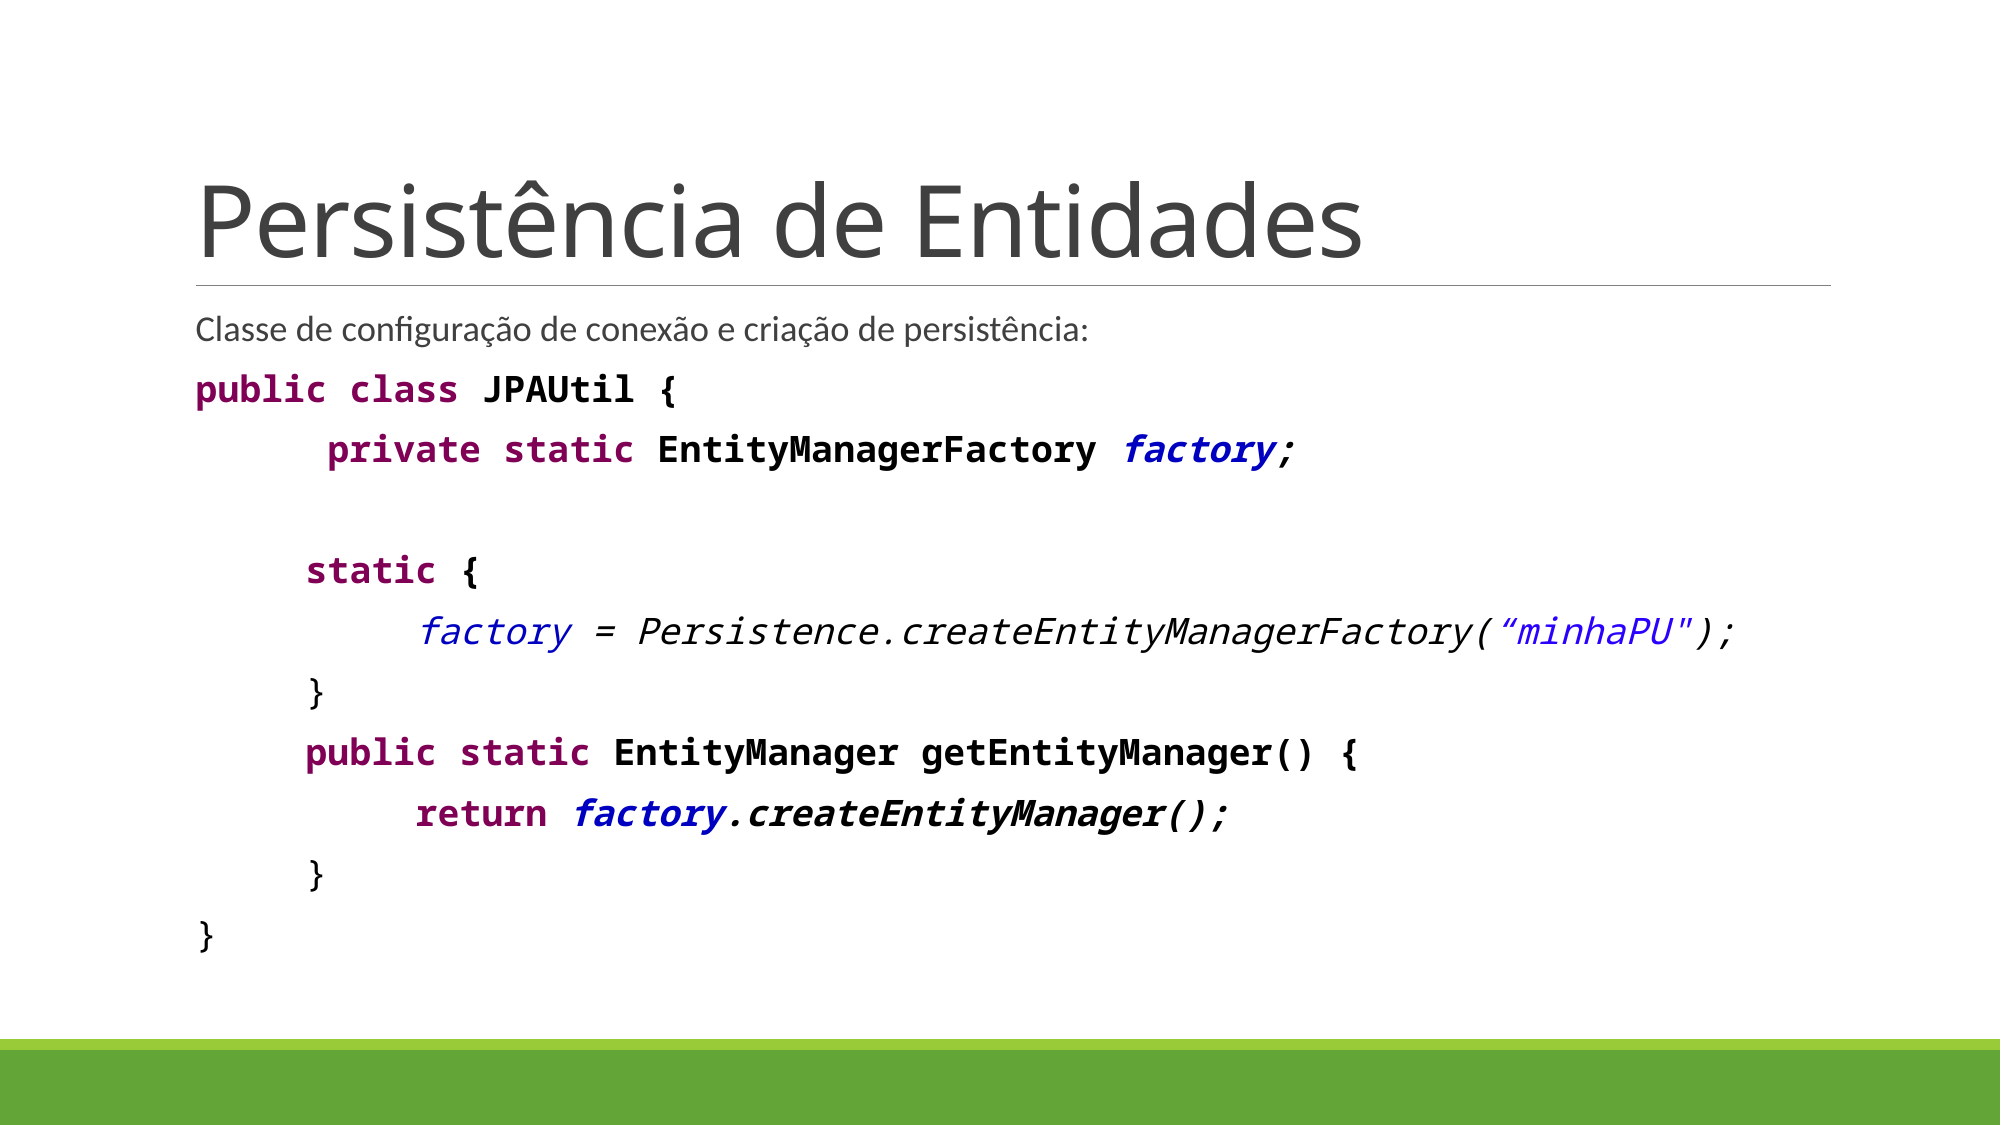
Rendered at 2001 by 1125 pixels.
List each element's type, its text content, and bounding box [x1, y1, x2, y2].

title Persistência de Entidades [180, 47, 1830, 285]
list Classe de configuração de conexão e criação de persistência: public class JPAUtil { private static EntityManagerFactory factory; static { factory = Persistence.createEntityManagerFactory(“minhaPU"); } public static EntityManager getEntityManager() { return factory.createEntityManager(); } } [180, 302, 1830, 963]
